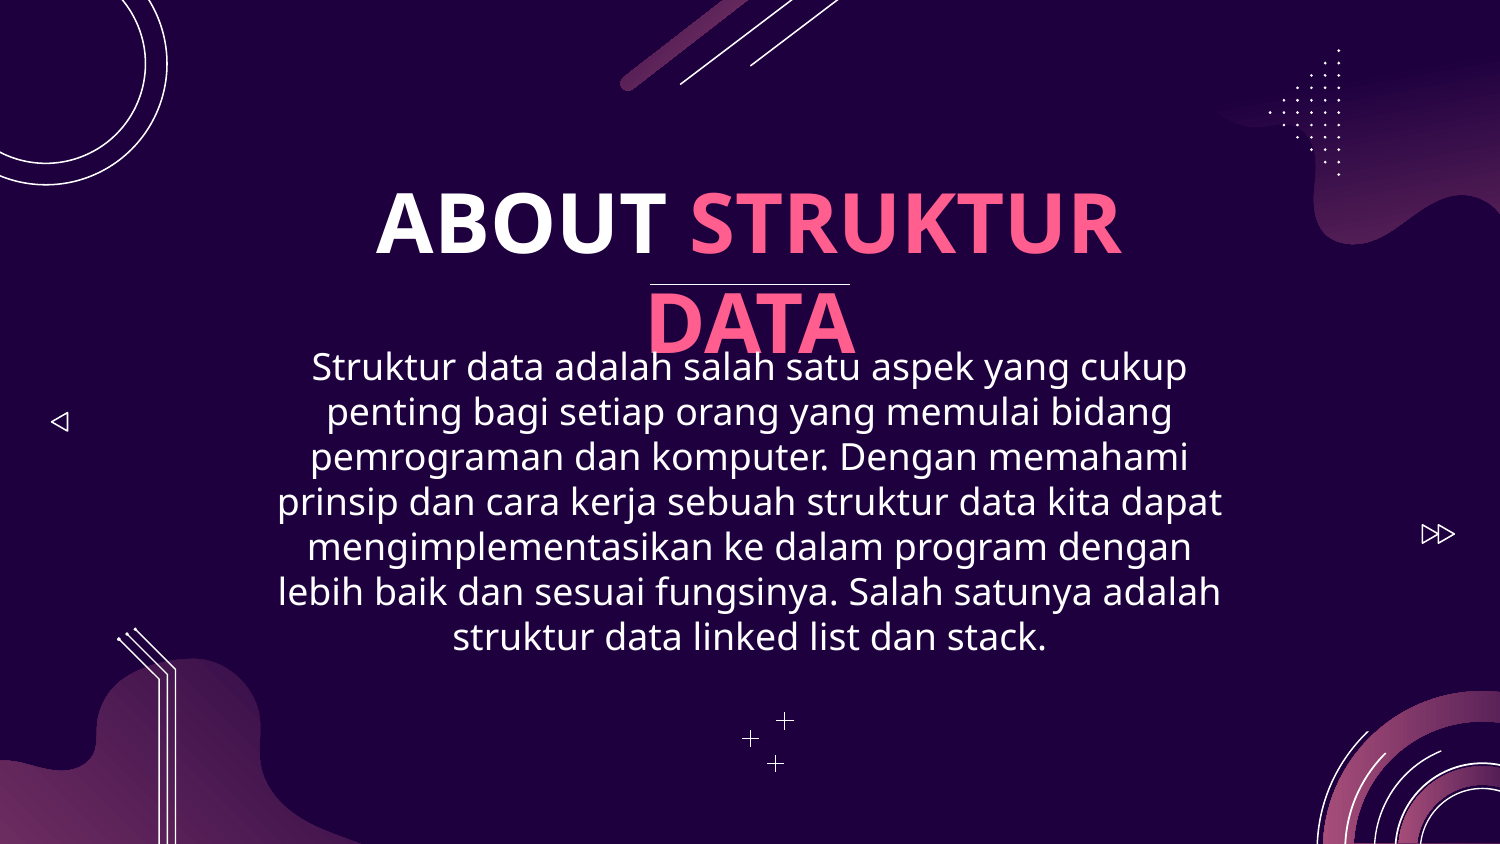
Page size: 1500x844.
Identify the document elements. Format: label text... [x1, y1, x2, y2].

subtitle Struktur data adalah salah satu aspek yang cukup penting bagi setiap orang yang memulai bidang pemrograman dan komputer. Dengan memahami prinsip dan cara kerja sebuah struktur data kita dapat mengimplementasikan ke dalam program dengan lebih baik dan sesuai fungsinya. Salah satunya adalah struktur data linked list dan stack. [257, 327, 1243, 628]
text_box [116, 627, 177, 844]
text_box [741, 711, 794, 773]
title ABOUT STRUKTUR DATA [257, 155, 1243, 295]
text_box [1268, 48, 1341, 177]
